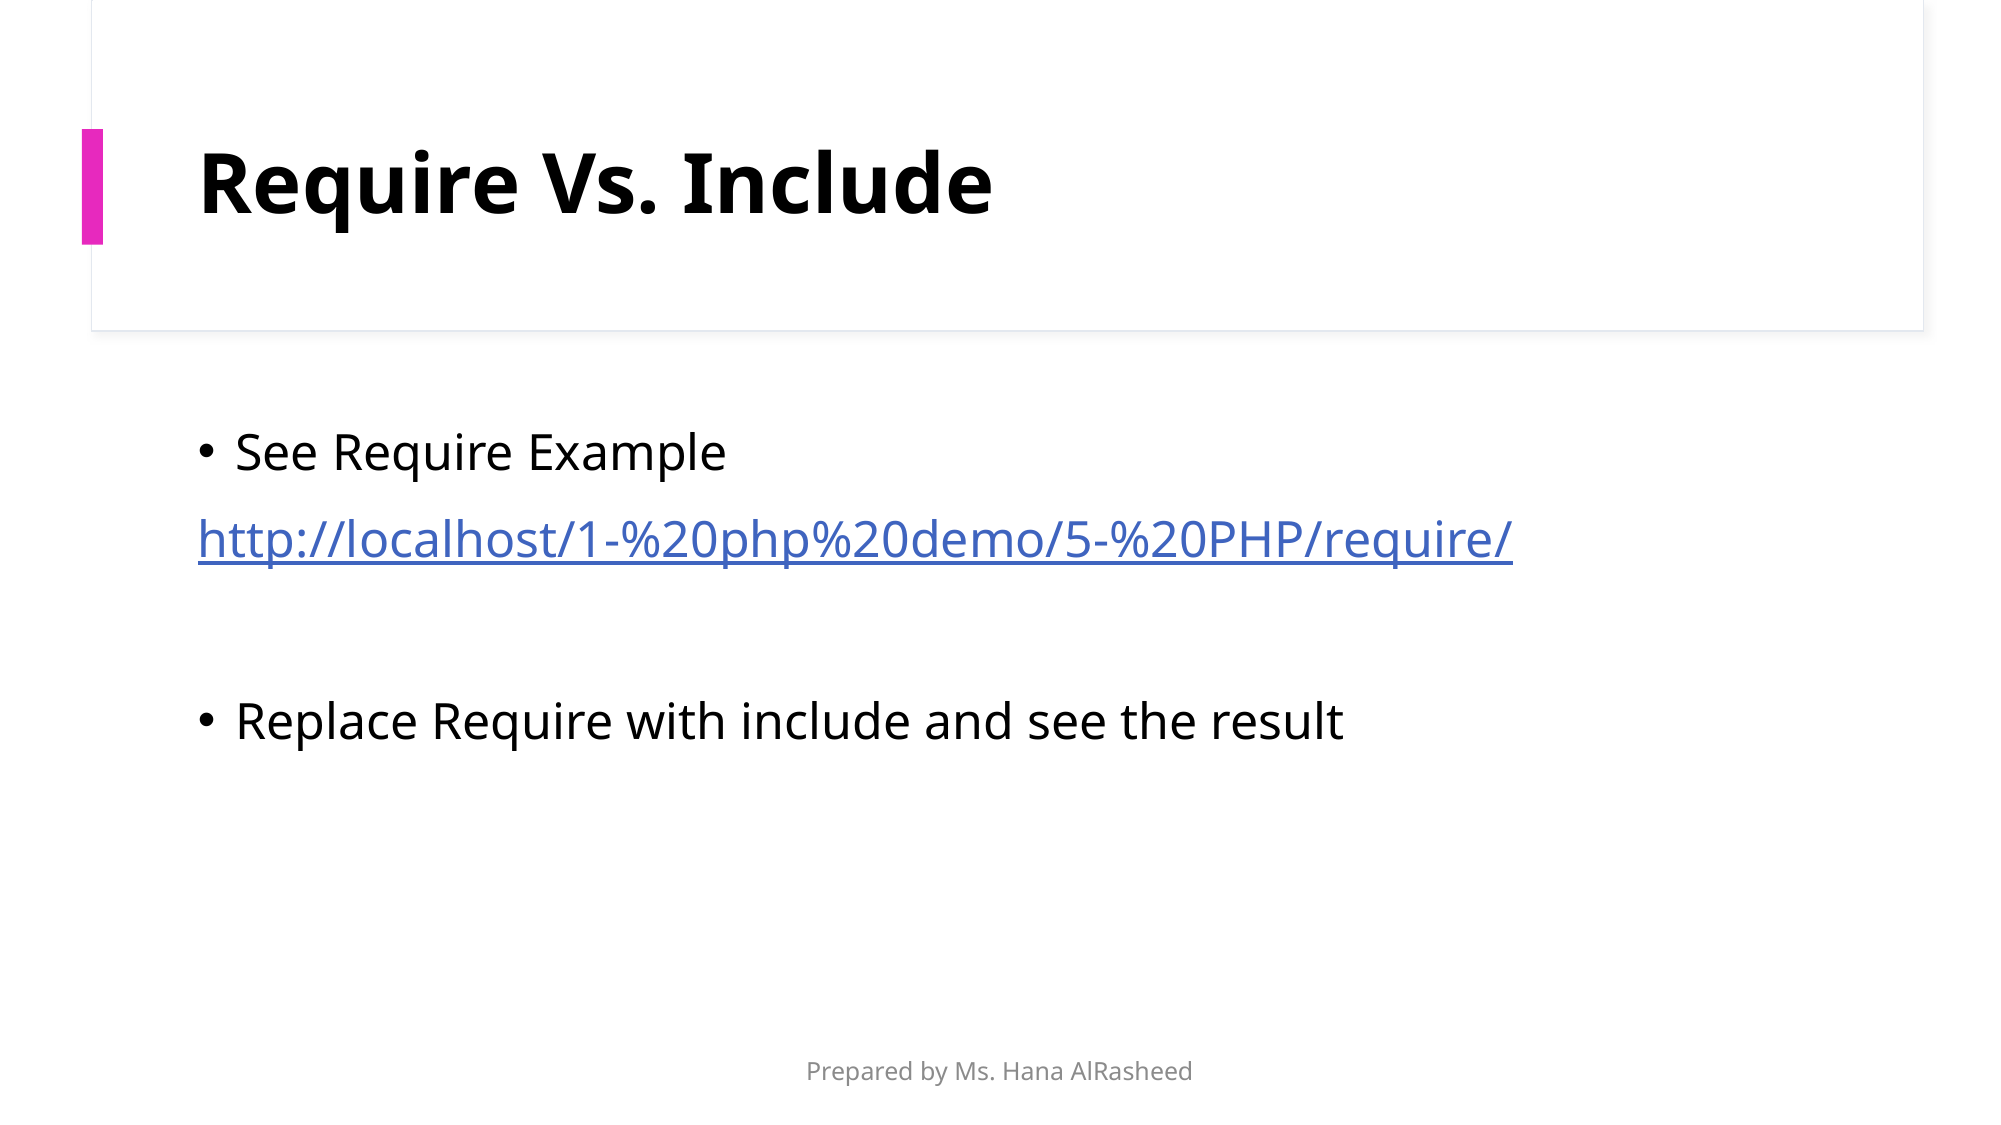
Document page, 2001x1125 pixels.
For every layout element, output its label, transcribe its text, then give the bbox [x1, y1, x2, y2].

footer Prepared by Ms. Hana AlRasheed [662, 1042, 1338, 1103]
title Require Vs. Include [183, 90, 1851, 284]
list See Require Example http://localhost/1-%20php%20demo/5-%20PHP/require/ Replace Require with include and see the result [183, 406, 1851, 1013]
